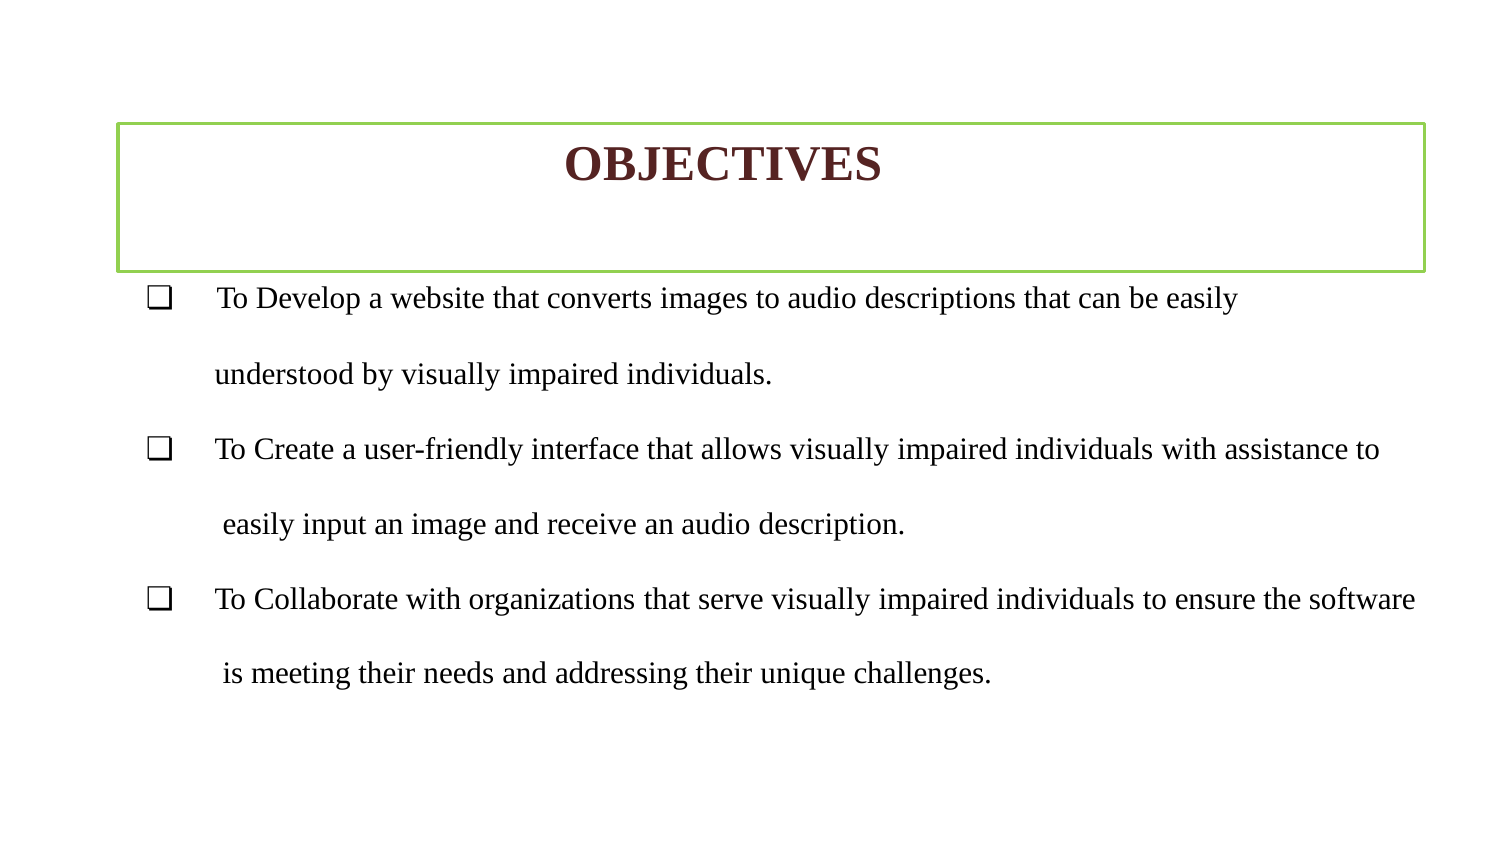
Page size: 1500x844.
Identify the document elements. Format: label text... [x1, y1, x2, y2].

title OBJECTIVES [118, 123, 1425, 272]
text_box ❏ To Develop a website that converts images to audio descriptions that can be easily understood by visually impaired individuals. ❏ To Create a user-friendly interface that allows visually impaired individuals with assistance to easily input an image and receive an audio description. ❏ To Collaborate with organizations that serve visually impaired individuals to ensure the software is meeting their needs and addressing their unique challenges. [143, 274, 1423, 691]
